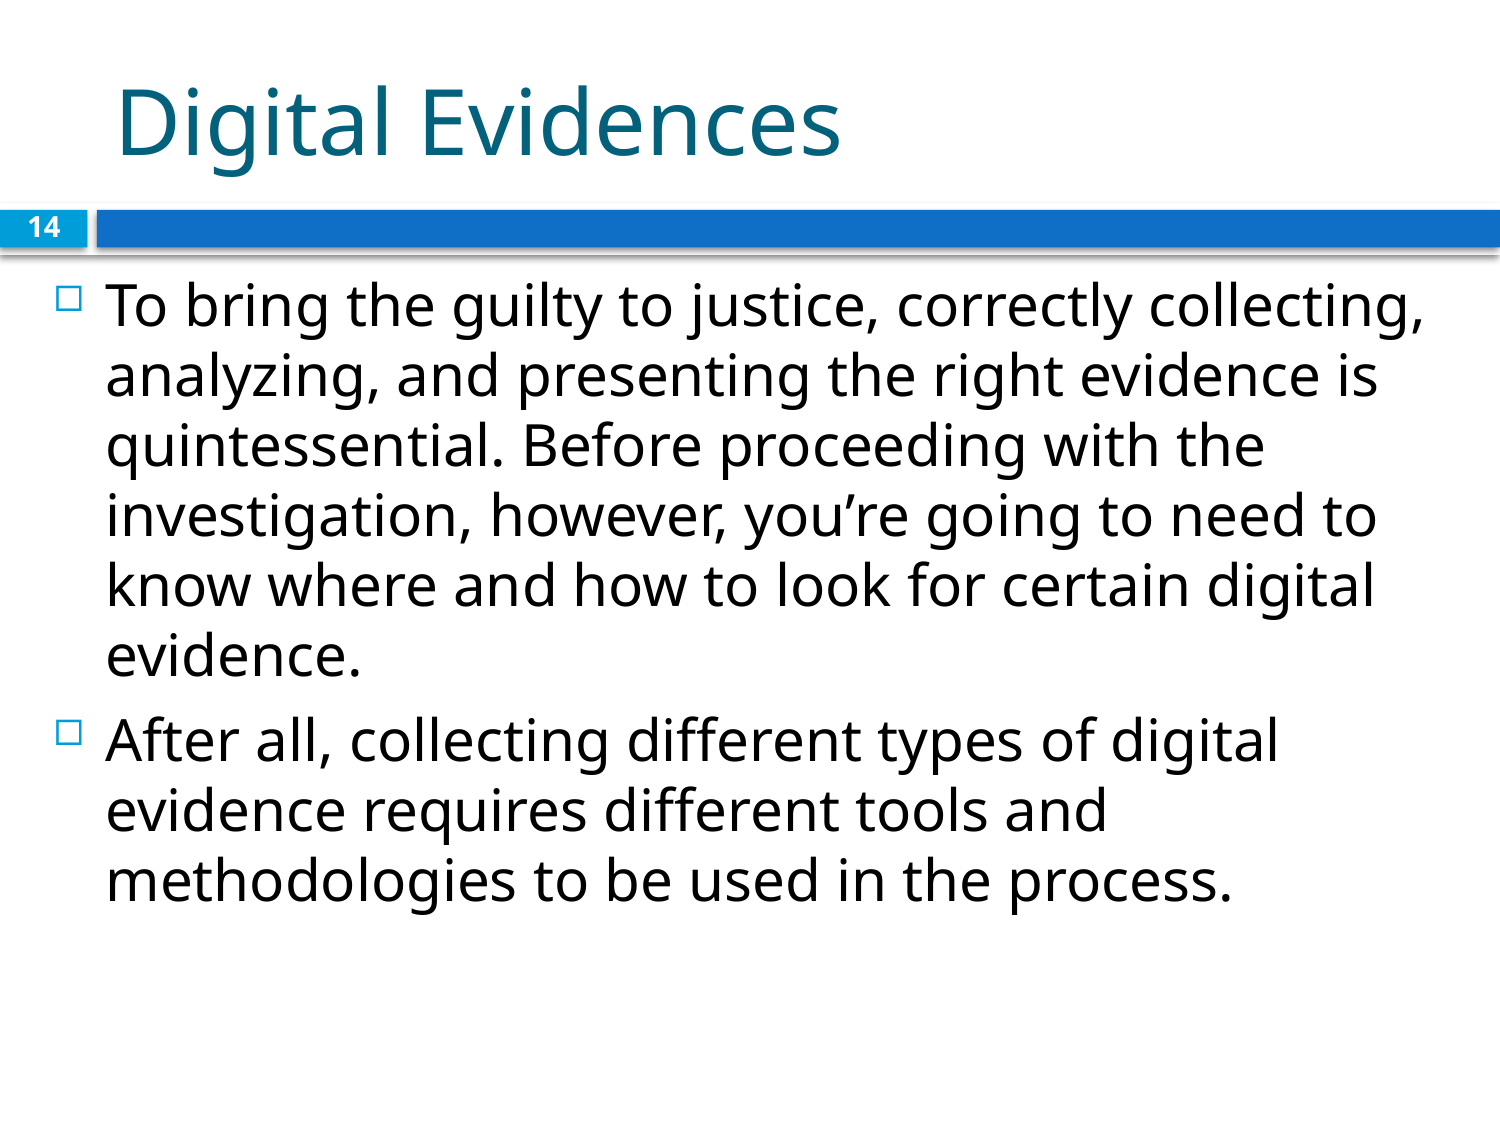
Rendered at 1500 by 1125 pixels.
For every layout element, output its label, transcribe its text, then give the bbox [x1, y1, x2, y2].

list To bring the guilty to justice, correctly collecting, analyzing, and presenting the right evidence is quintessential. Before proceeding with the investigation, however, you’re going to need to know where and how to look for certain digital evidence. After all, collecting different types of digital evidence requires different tools and methodologies to be used in the process. [38, 260, 1479, 1105]
title Digital Evidences [99, 37, 1438, 201]
slide_number 14 [0, 208, 88, 249]
